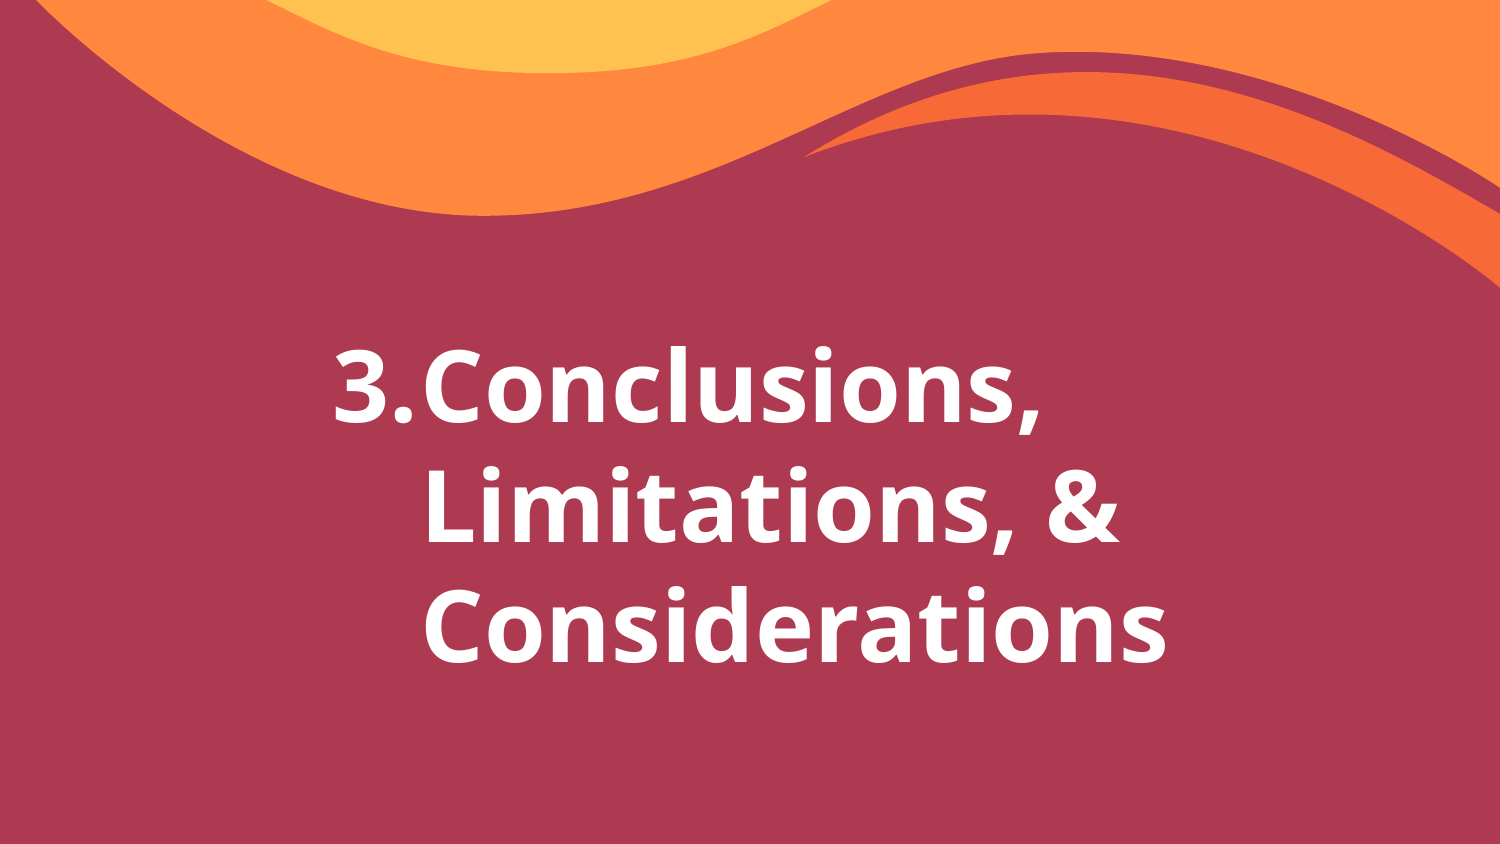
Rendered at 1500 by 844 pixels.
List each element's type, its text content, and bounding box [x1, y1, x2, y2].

title a sd Conclusions, Limitations, & Considerations [255, 300, 1310, 698]
